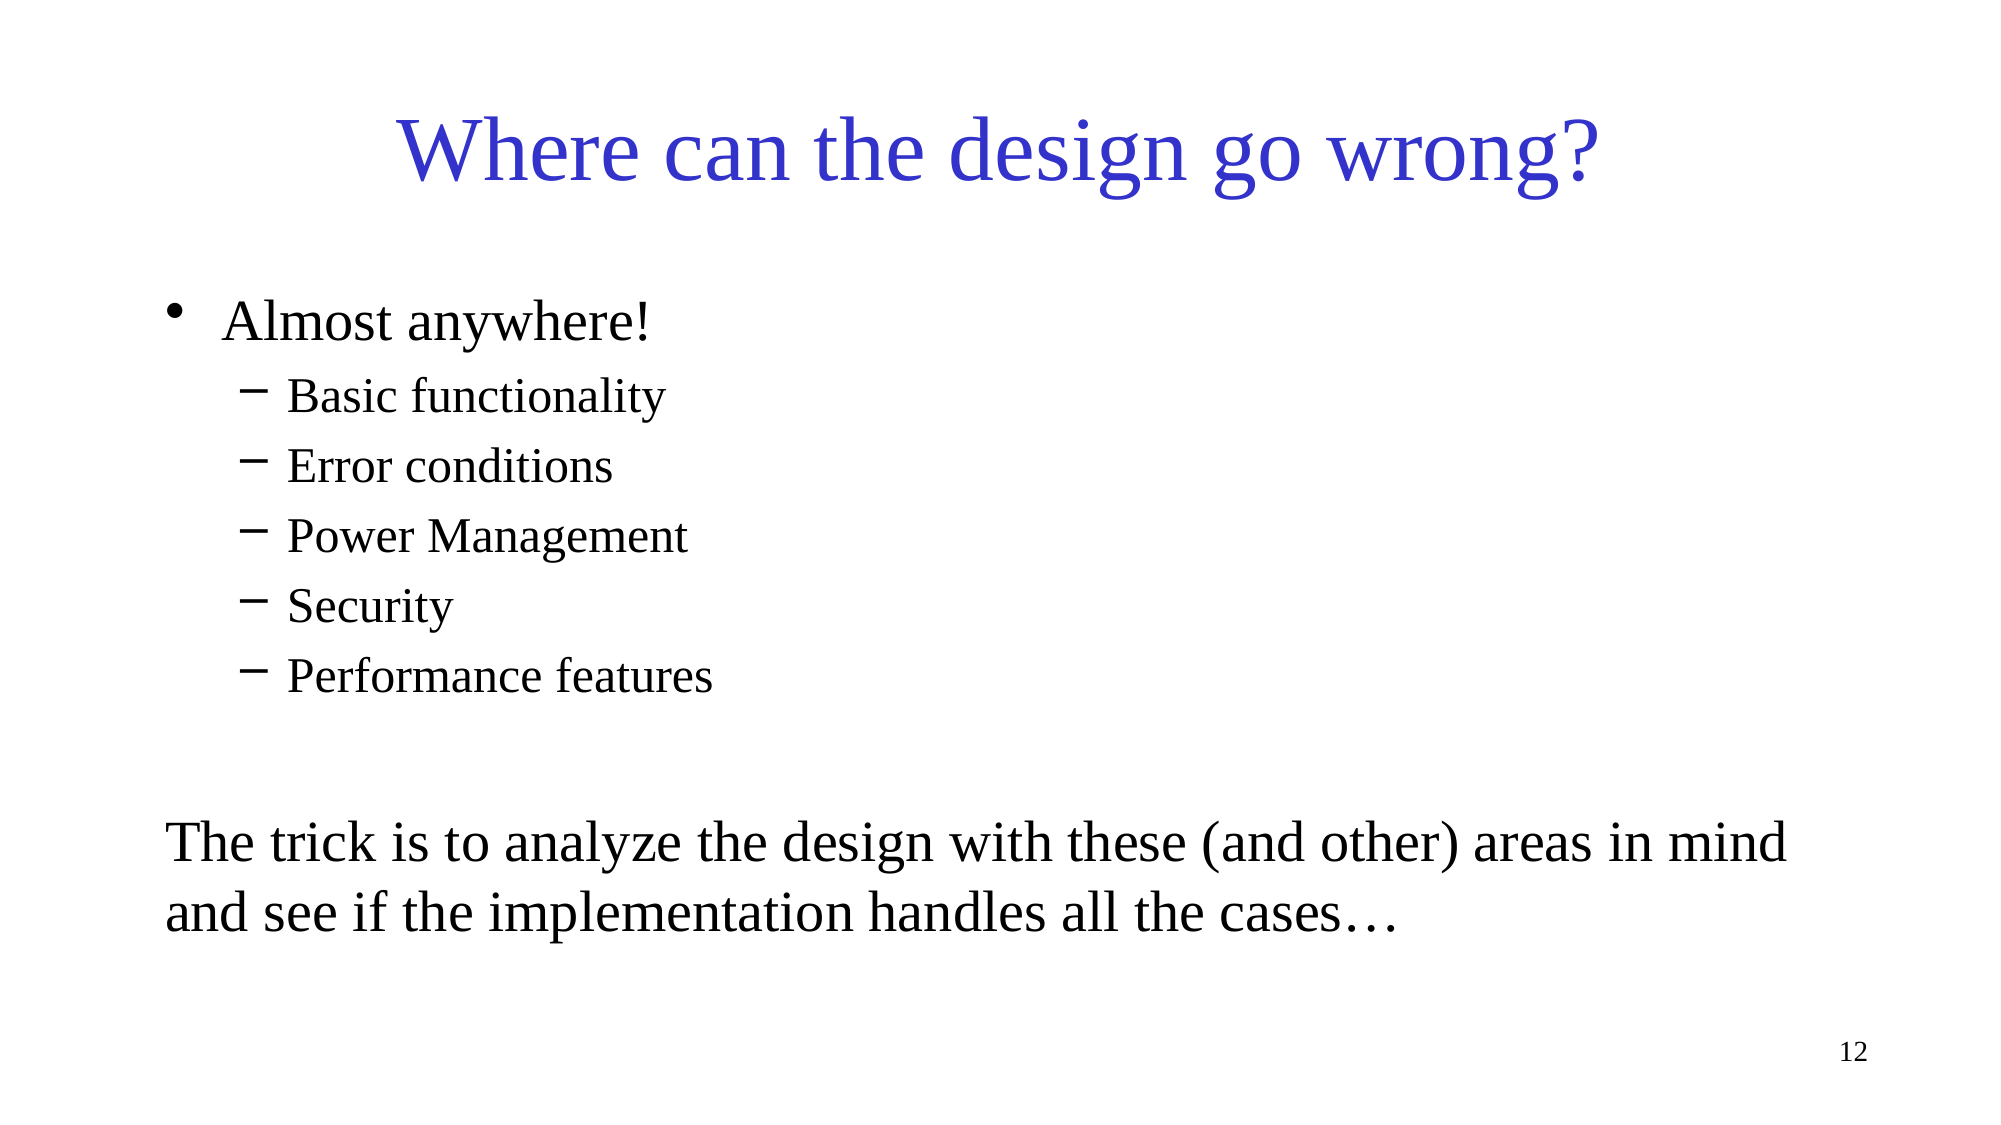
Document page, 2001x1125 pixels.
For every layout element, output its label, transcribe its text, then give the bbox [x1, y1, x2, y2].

list Almost anywhere! Basic functionality Error conditions Power Management Security Performance features The trick is to analyze the design with these (and other) areas in mind and see if the implementation handles all the cases… [150, 275, 1850, 1000]
title Where can the design go wrong? [150, 50, 1850, 238]
